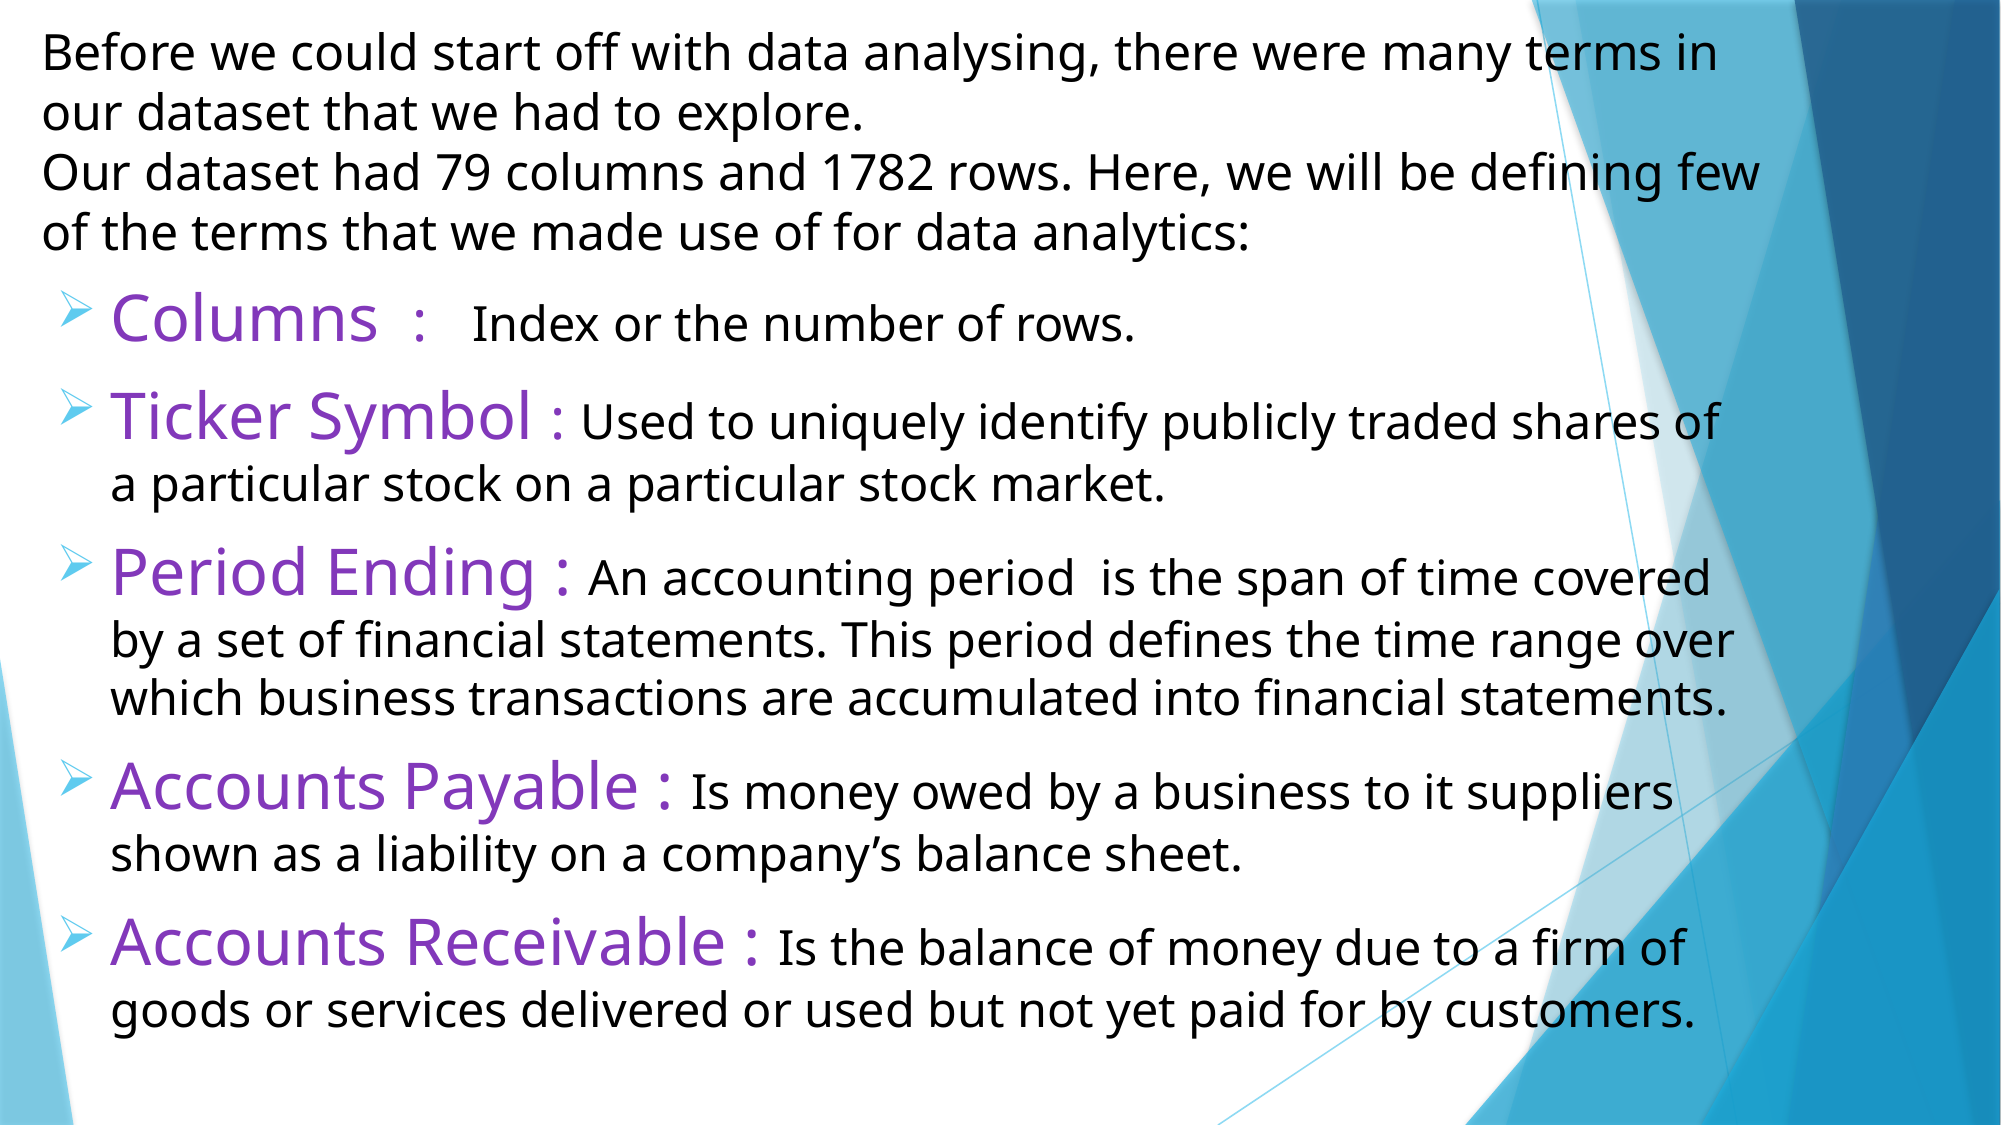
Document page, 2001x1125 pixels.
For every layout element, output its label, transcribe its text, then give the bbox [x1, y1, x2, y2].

title Before we could start off with data analysing, there were many terms in our dataset that we had to explore. Our dataset had 79 columns and 1782 rows. Here, we will be defining few of the terms that we made use of for data analytics: [26, 19, 1790, 329]
list Columns : Index or the number of rows. Ticker Symbol : Used to uniquely identify publicly traded shares of a particular stock on a particular stock market. Period Ending : An accounting period is the span of time covered by a set of financial statements. This period defines the time range over which business transactions are accumulated into financial statements. Accounts Payable : Is money owed by a business to it suppliers shown as a liability on a company’s balance sheet. Accounts Receivable : Is the balance of money due to a firm of goods or services delivered or used but not yet paid for by customers. [41, 269, 1761, 1106]
